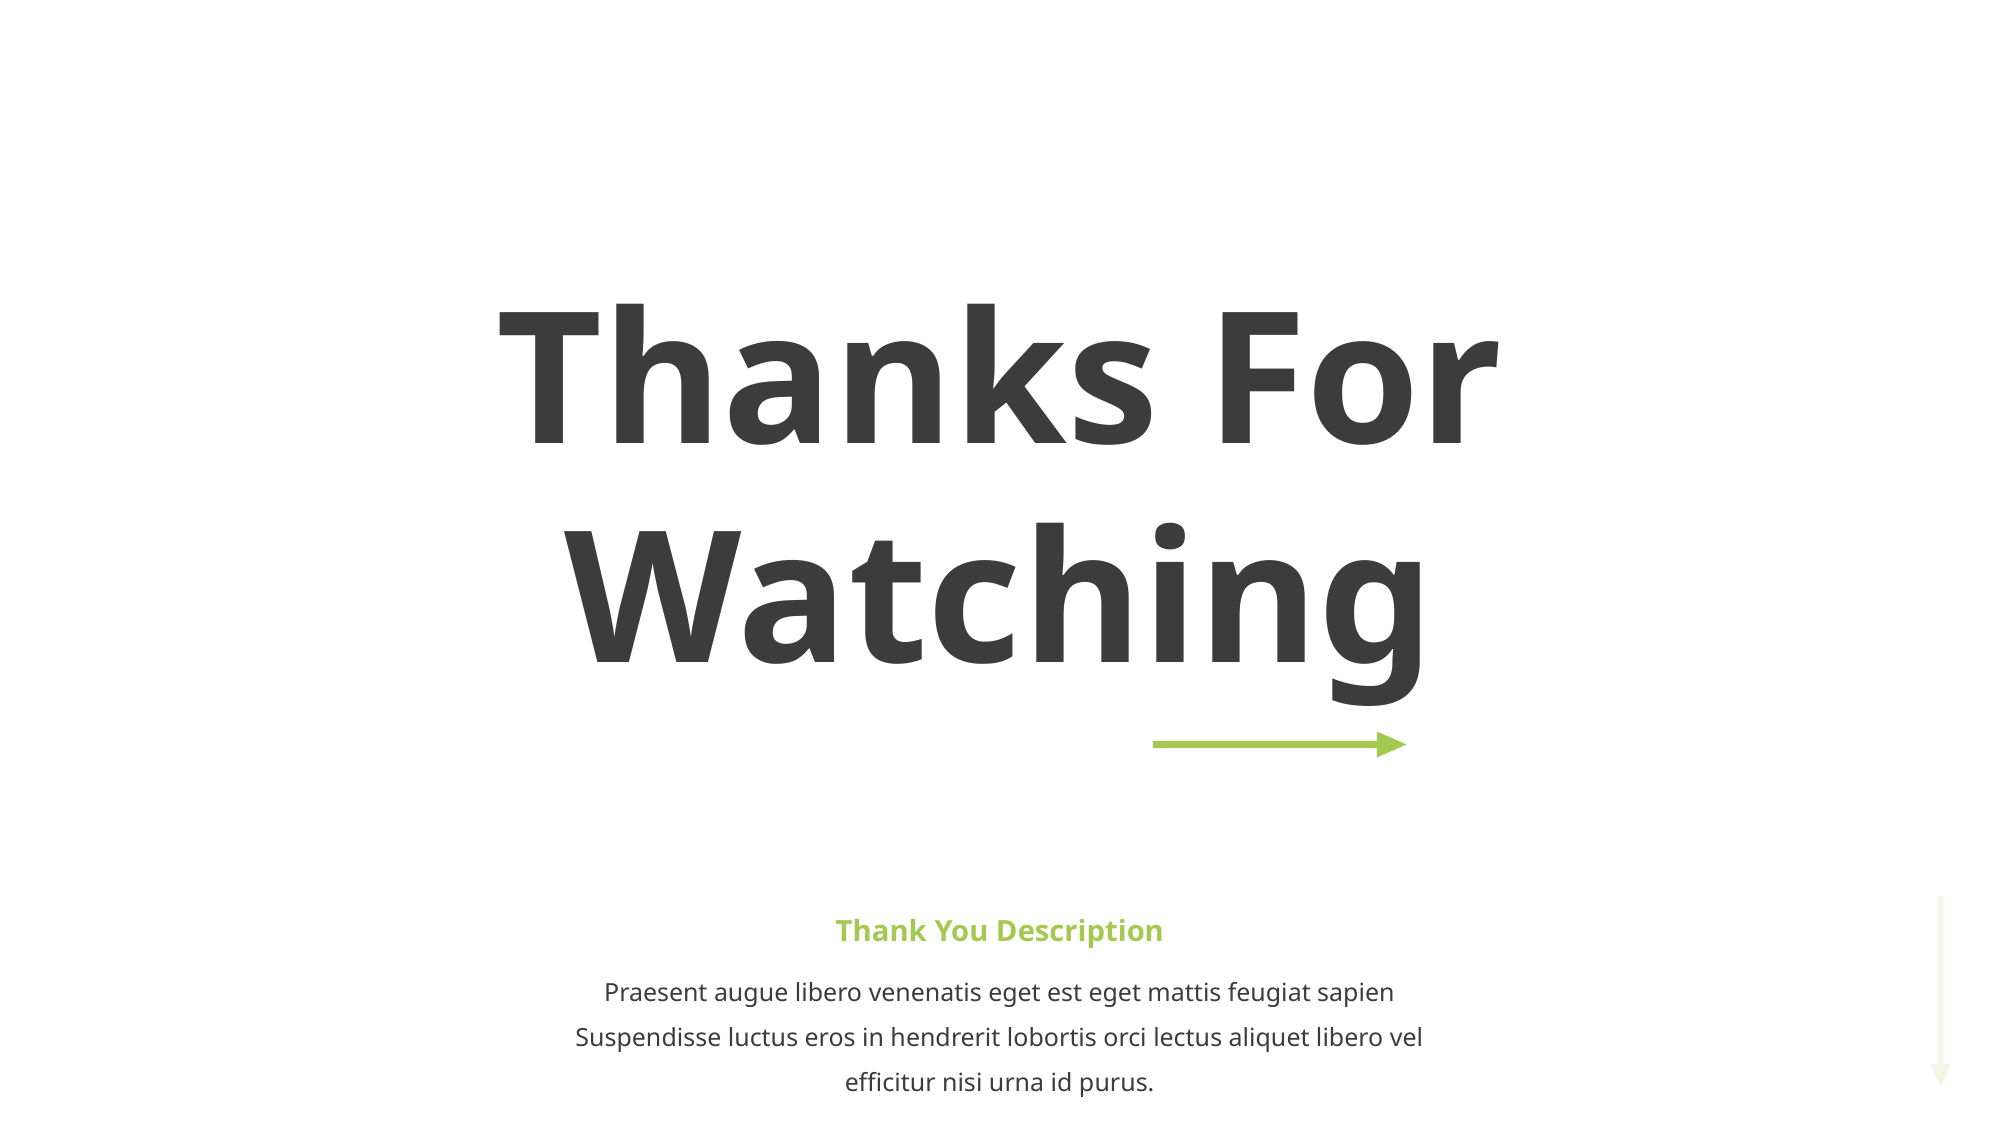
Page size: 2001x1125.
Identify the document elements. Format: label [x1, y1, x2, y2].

picture [0, 0, 2000, 1125]
text_box [1152, 731, 1407, 758]
